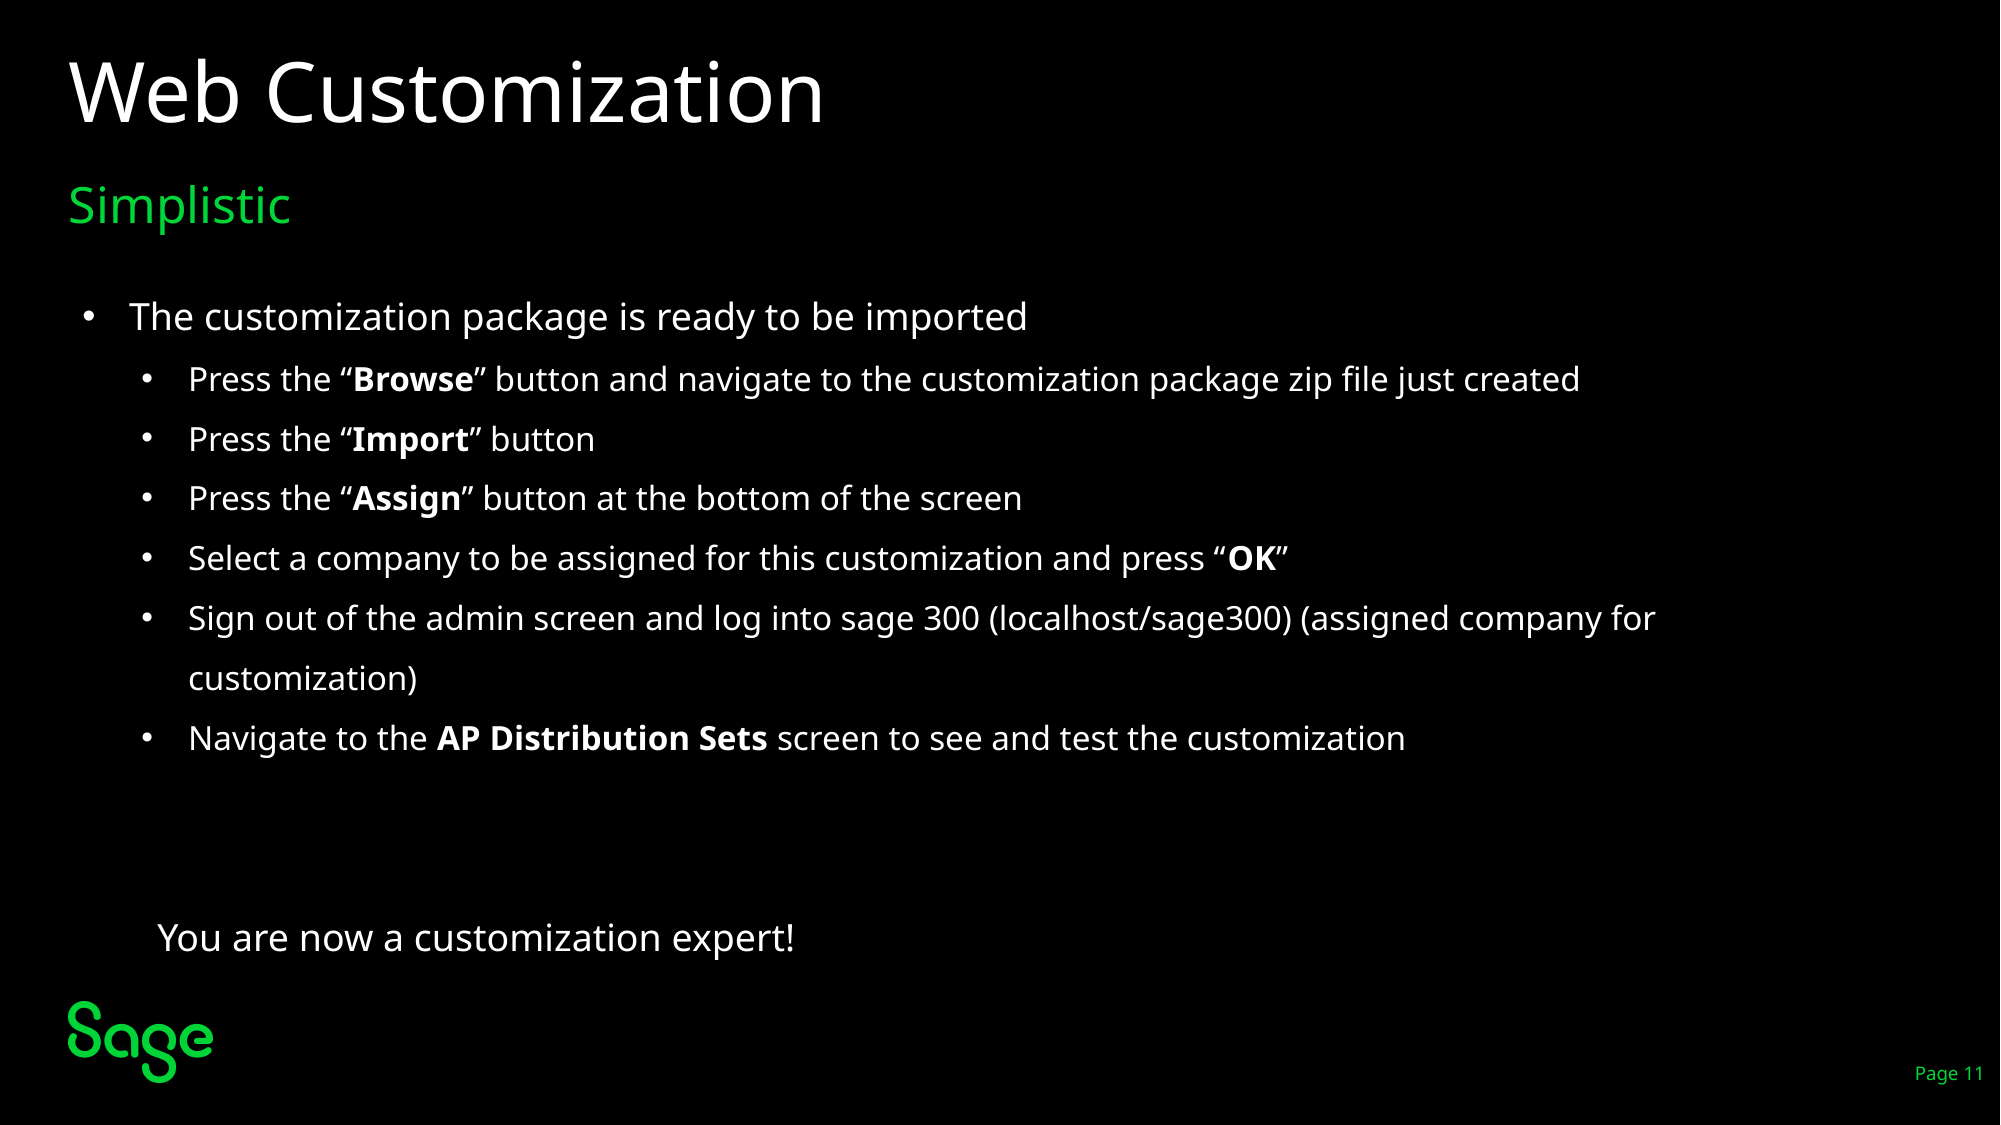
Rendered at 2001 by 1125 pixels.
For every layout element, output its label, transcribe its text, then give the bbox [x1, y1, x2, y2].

title Web Customization [68, 50, 975, 149]
subtitle Simplistic [68, 166, 696, 262]
picture [68, 1001, 213, 1083]
text_box The customization package is ready to be imported Press the “Browse” button and navigate to the customization package zip file just created Press the “Import” button Press the “Assign” button at the bottom of the screen Select a company to be assigned for this customization and press “OK” Sign out of the admin screen and log into sage 300 (localhost/sage300) (assigned company for customization) Navigate to the AP Distribution Sets screen to see and test the customization You are now a customization expert! [67, 262, 1903, 967]
slide_number Page 11 [1863, 1044, 2000, 1104]
